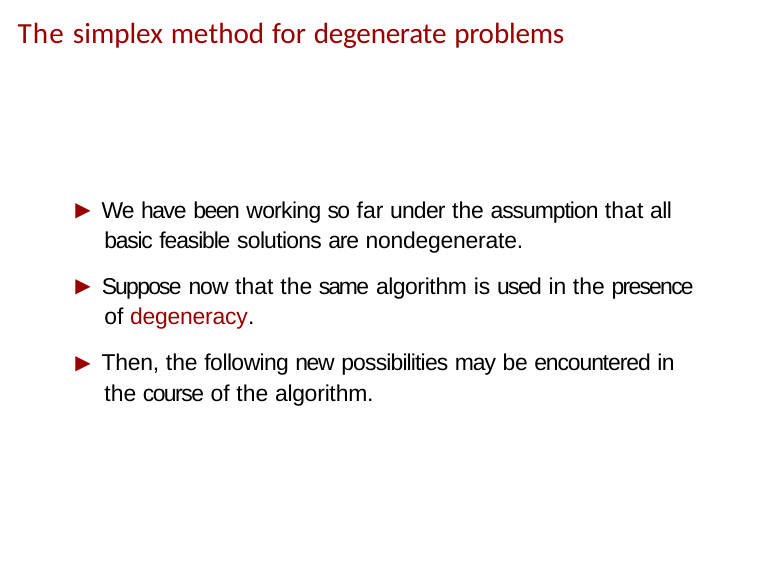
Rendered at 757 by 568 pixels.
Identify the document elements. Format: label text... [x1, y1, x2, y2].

title The simplex method for degenerate problems [15, 11, 683, 110]
list ▶ We have been working so far under the assumption that all basic feasible solutions are nondegenerate. ▶ Suppose now that the same algorithm is used in the presence of degeneracy. ▶ Then, the following new possibilities may be encountered in the course of the algorithm. [69, 104, 704, 498]
